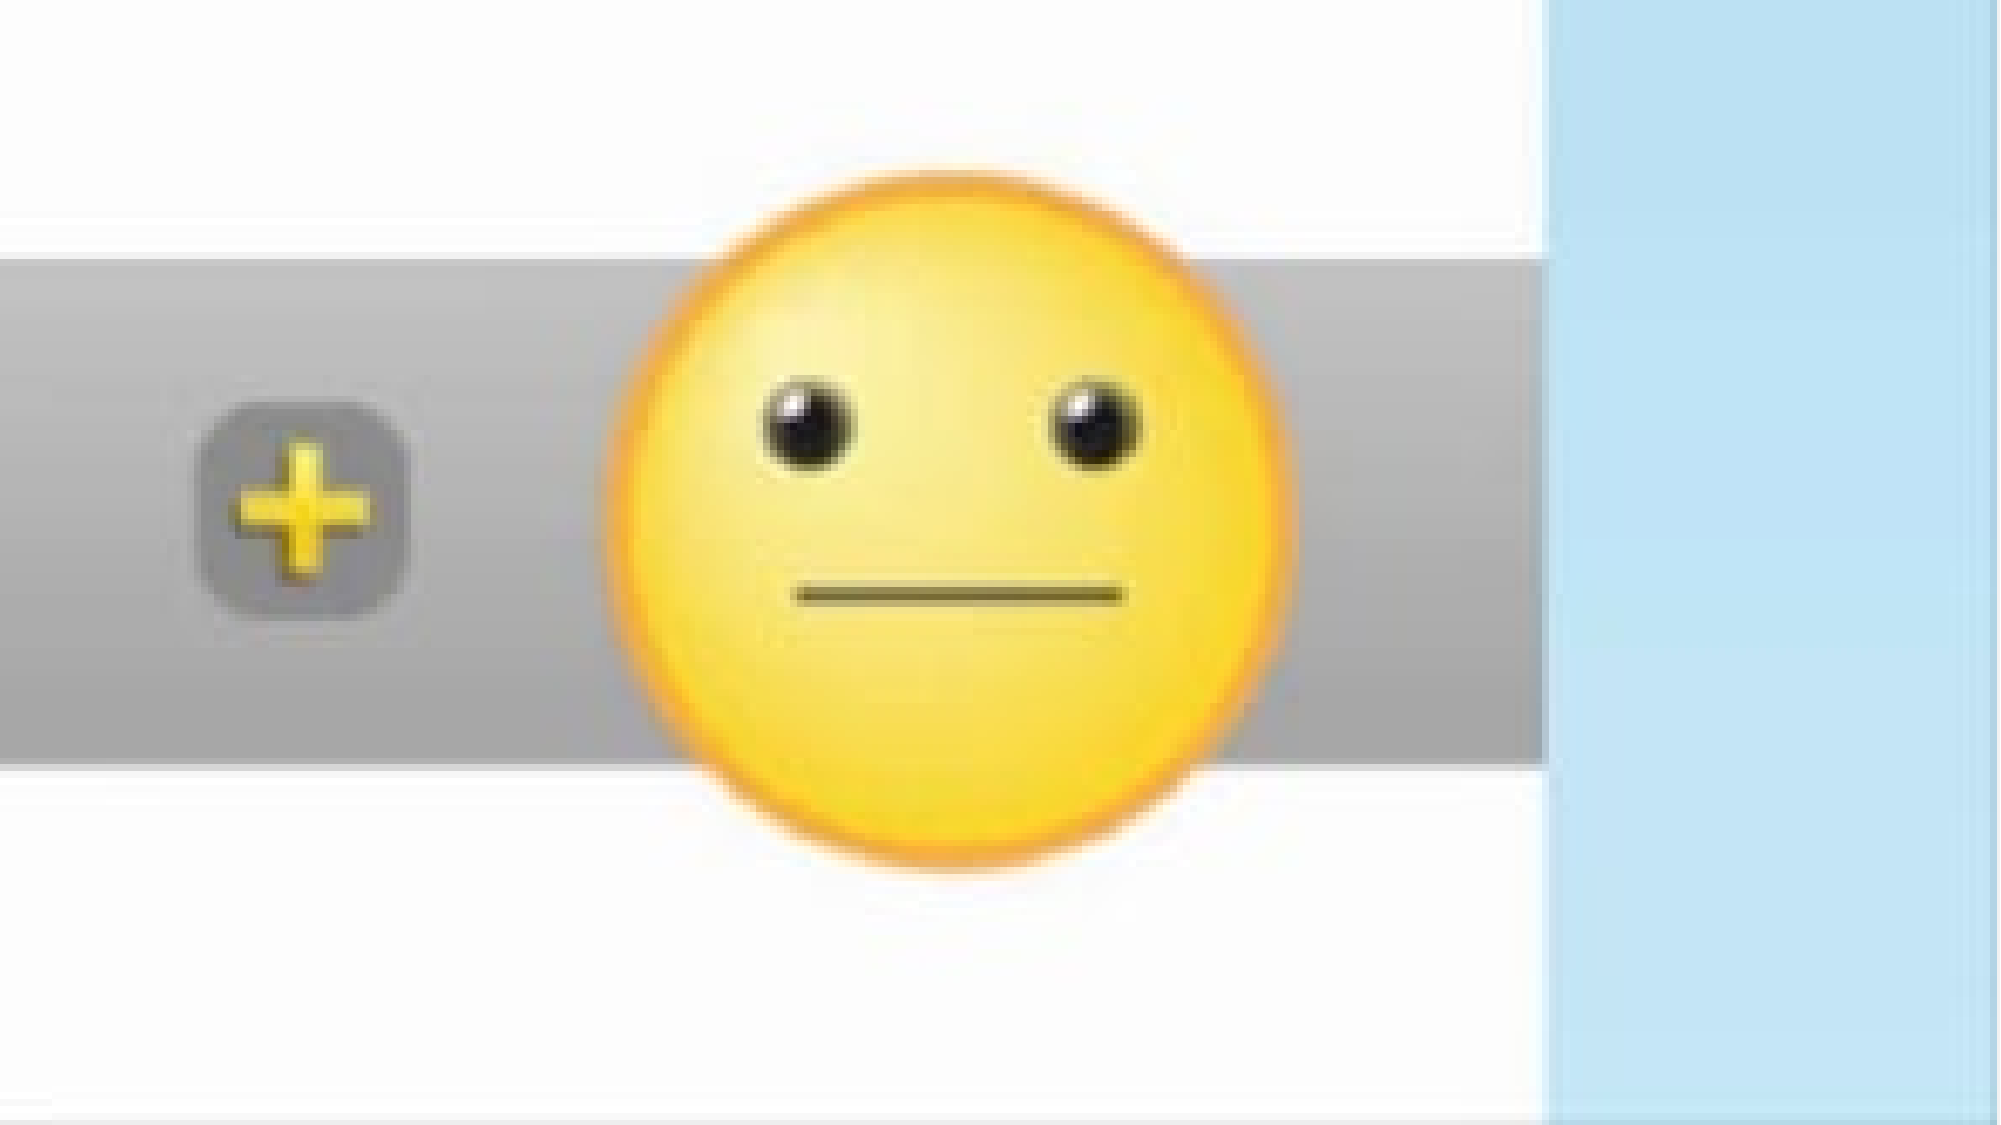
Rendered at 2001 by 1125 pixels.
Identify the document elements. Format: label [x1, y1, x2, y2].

text_box [0, 0, 1998, 1125]
